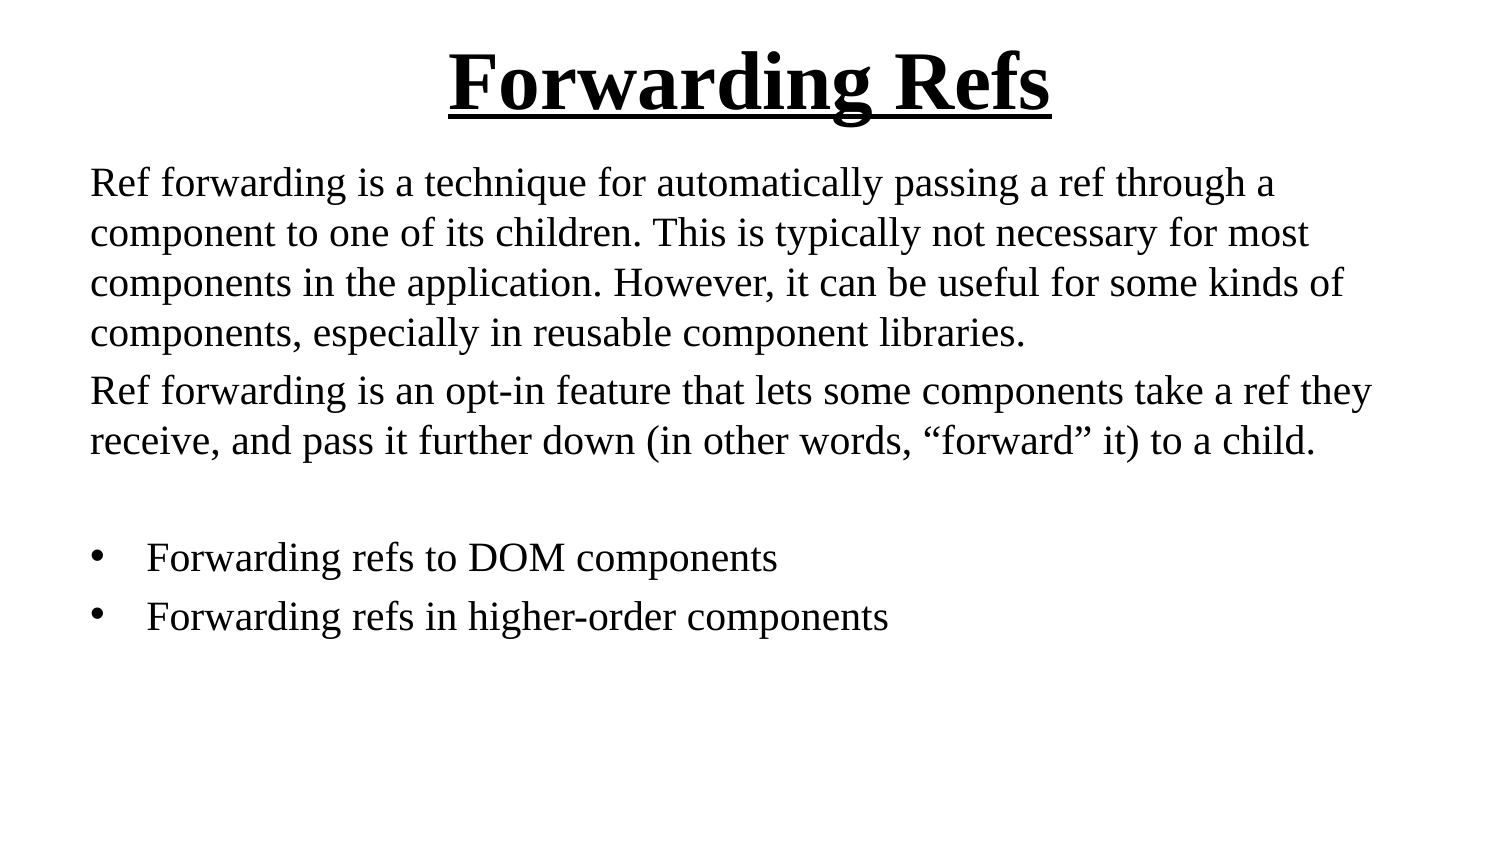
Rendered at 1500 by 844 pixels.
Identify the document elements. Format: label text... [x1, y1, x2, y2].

title Forwarding Refs [75, 6, 1425, 146]
list Ref forwarding is a technique for automatically passing a ref through a component to one of its children. This is typically not necessary for most components in the application. However, it can be useful for some kinds of components, especially in reusable component libraries. Ref forwarding is an opt-in feature that lets some components take a ref they receive, and pass it further down (in other words, “forward” it) to a child. Forwarding refs to DOM components Forwarding refs in higher-order components [75, 146, 1425, 785]
